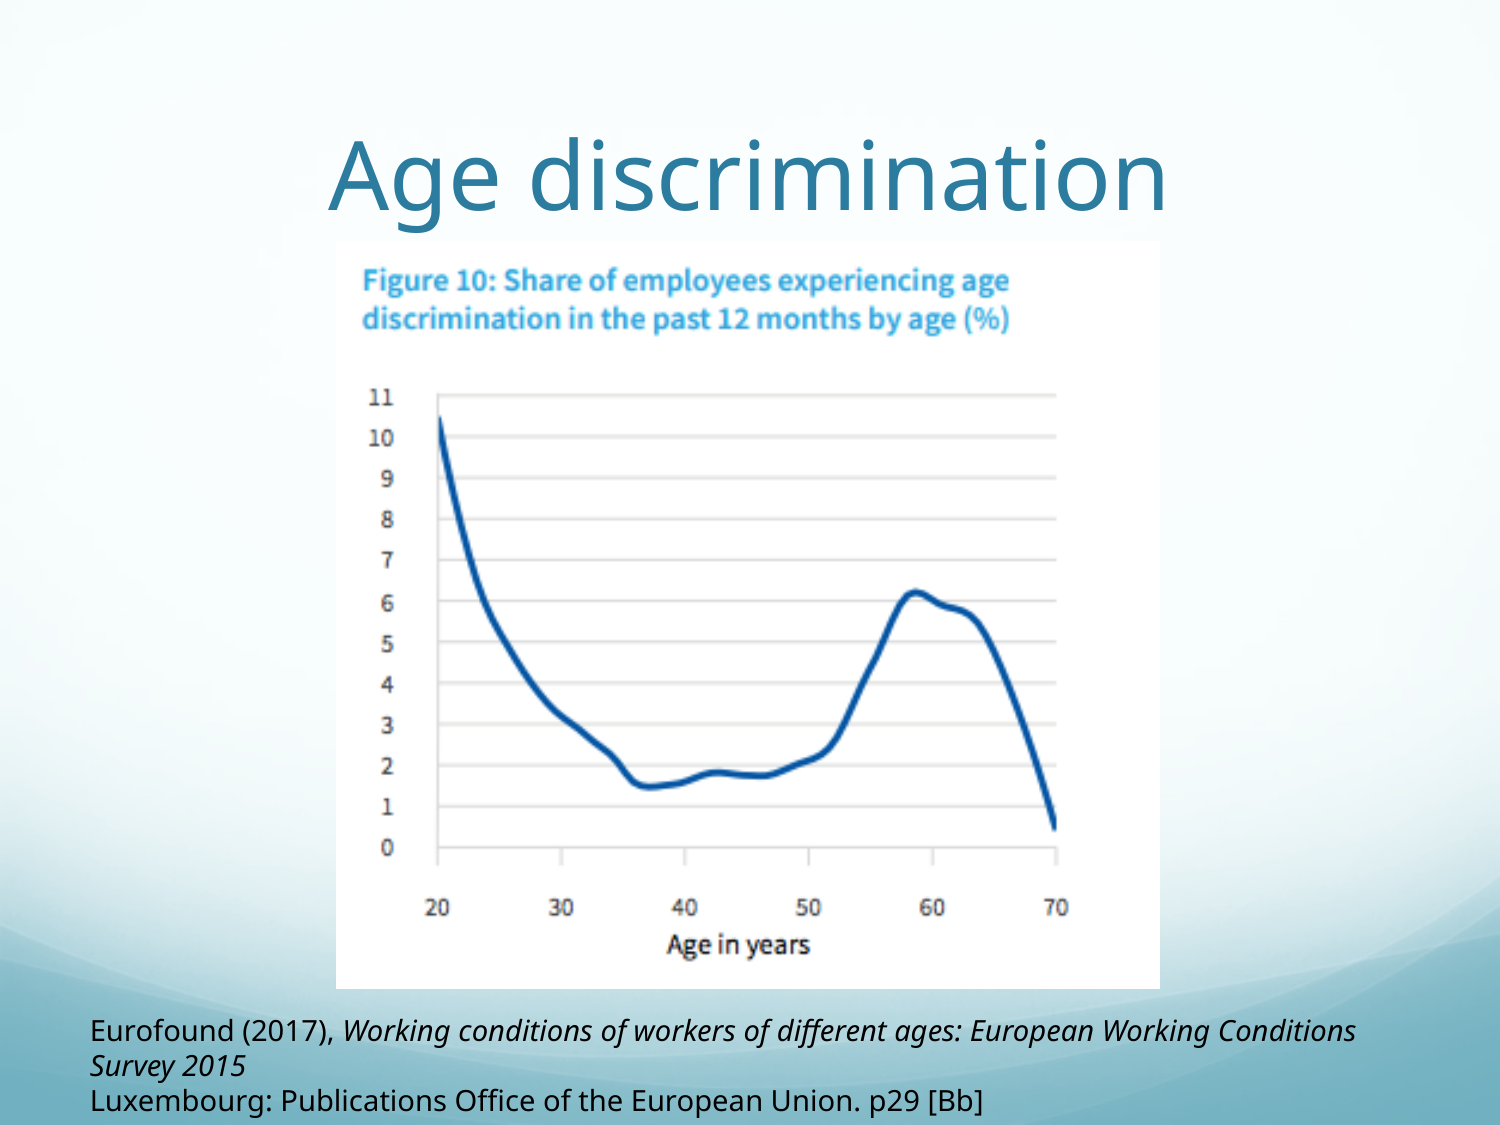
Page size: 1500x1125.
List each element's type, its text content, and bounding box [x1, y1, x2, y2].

title Age discrimination [90, 17, 1410, 237]
text_box Eurofound (2017), Working conditions of workers of different ages: European Working Conditions Survey 2015 Luxembourg: Publications Office of the European Union. p29 [Bb] [74, 1004, 1425, 1125]
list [335, 236, 1164, 989]
